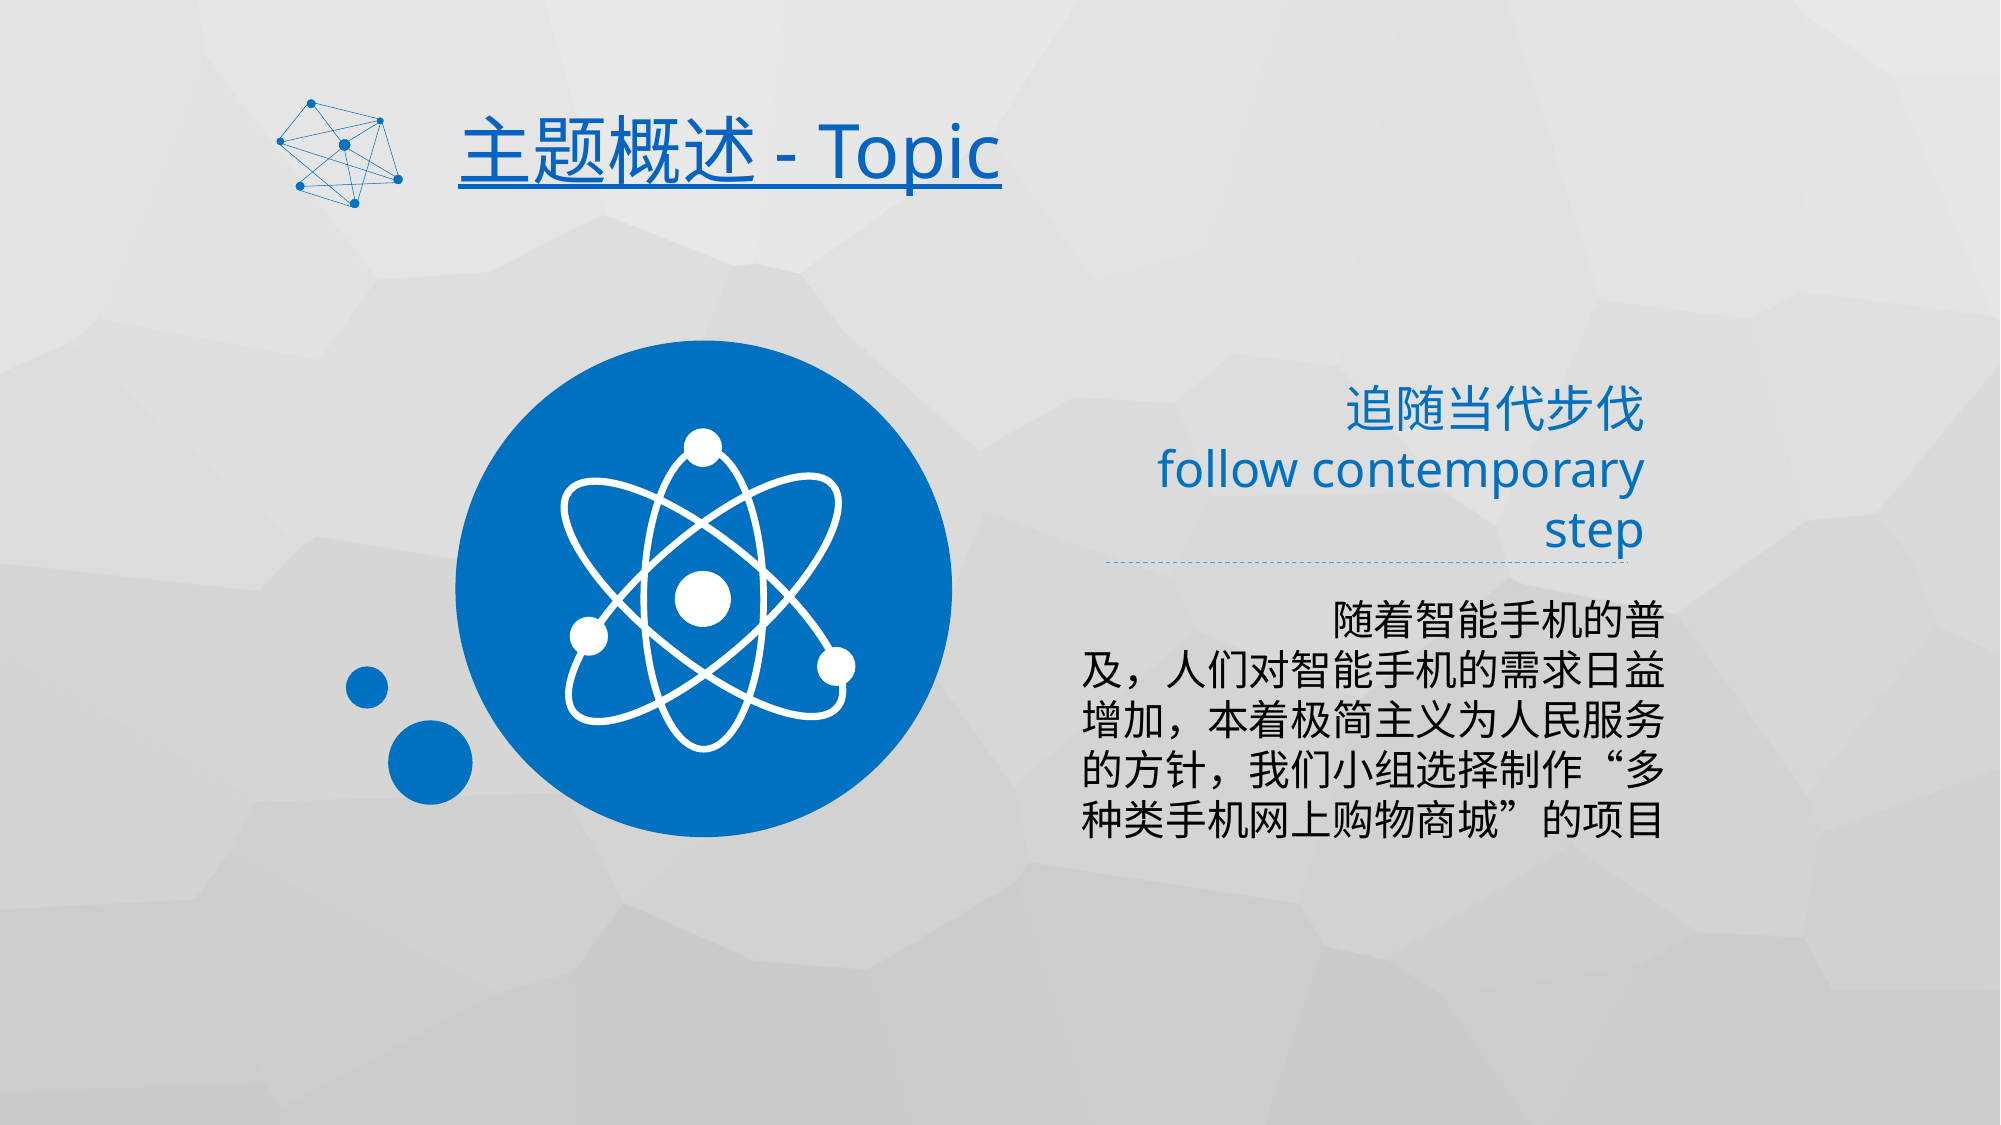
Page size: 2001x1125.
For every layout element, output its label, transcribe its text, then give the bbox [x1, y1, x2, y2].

picture [0, 0, 2001, 1125]
text_box [344, 665, 390, 710]
title 主题概述 - Topic [442, 87, 1633, 217]
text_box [455, 340, 953, 838]
text_box 追随当代步伐 follow contemporary step [1067, 369, 1661, 565]
text_box 随着智能手机的普及，人们对智能手机的需求日益增加，本着极简主义为人民服务的方针，我们小组选择制作“多种类手机网上购物商城”的项目 [1030, 586, 1682, 972]
text_box [387, 719, 455, 806]
